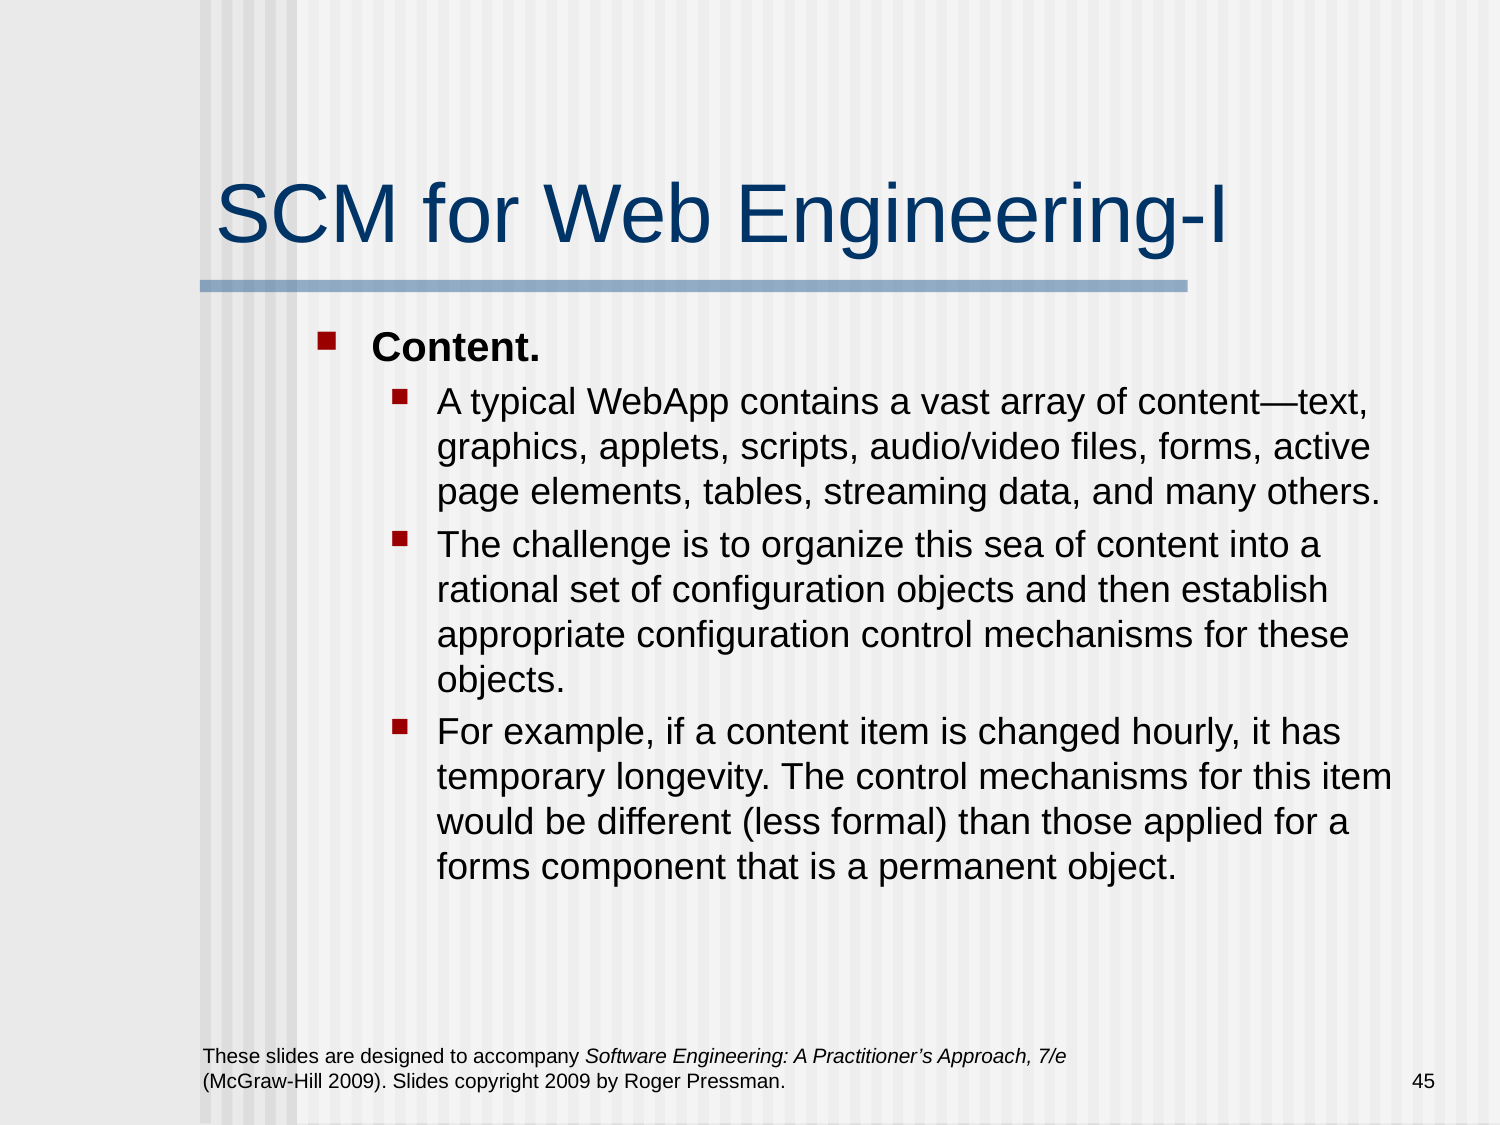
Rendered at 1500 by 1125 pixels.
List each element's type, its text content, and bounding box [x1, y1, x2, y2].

footer These slides are designed to accompany Software Engineering: A Practitioner’s Approach, 7/e (McGraw-Hill 2009). Slides copyright 2009 by Roger Pressman. [187, 1025, 1088, 1100]
list Content. A typical WebApp contains a vast array of content—text, graphics, applets, scripts, audio/video files, forms, active page elements, tables, streaming data, and many others. The challenge is to organize this sea of content into a rational set of configuration objects and then establish appropriate configuration control mechanisms for these objects. For example, if a content item is changed hourly, it has temporary longevity. The control mechanisms for this item would be different (less formal) than those applied for a forms component that is a permanent object. [300, 312, 1438, 1000]
slide_number 45 [1237, 1025, 1450, 1100]
title SCM for Web Engineering-I [200, 162, 1300, 267]
